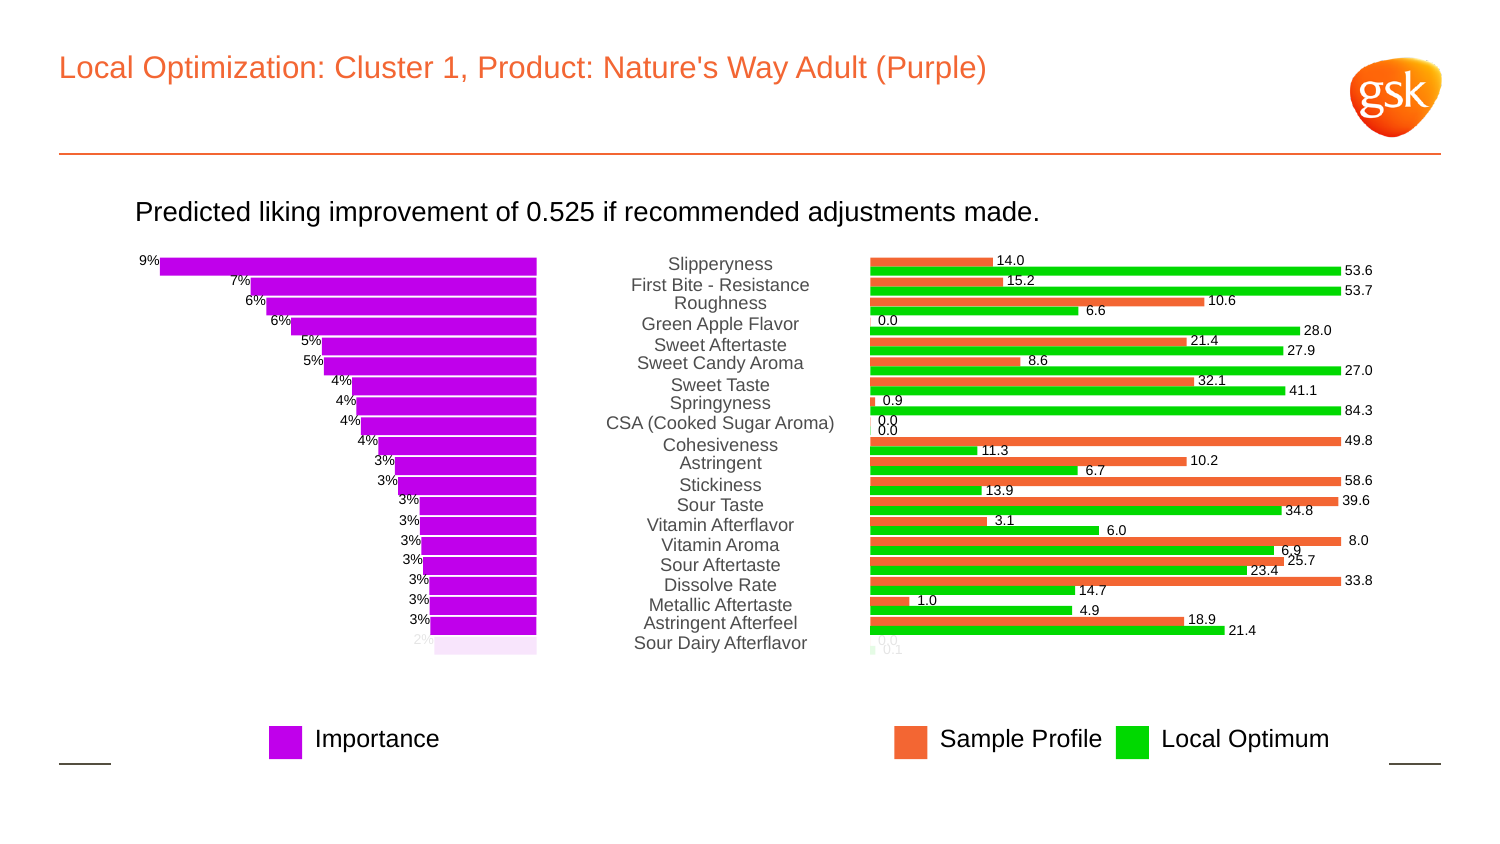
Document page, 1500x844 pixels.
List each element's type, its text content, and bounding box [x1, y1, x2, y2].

title Local Optimization: Cluster 1, Product: Nature's Way Adult (Purple) [58, 47, 1302, 86]
picture [1333, 38, 1457, 157]
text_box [112, 194, 1388, 796]
